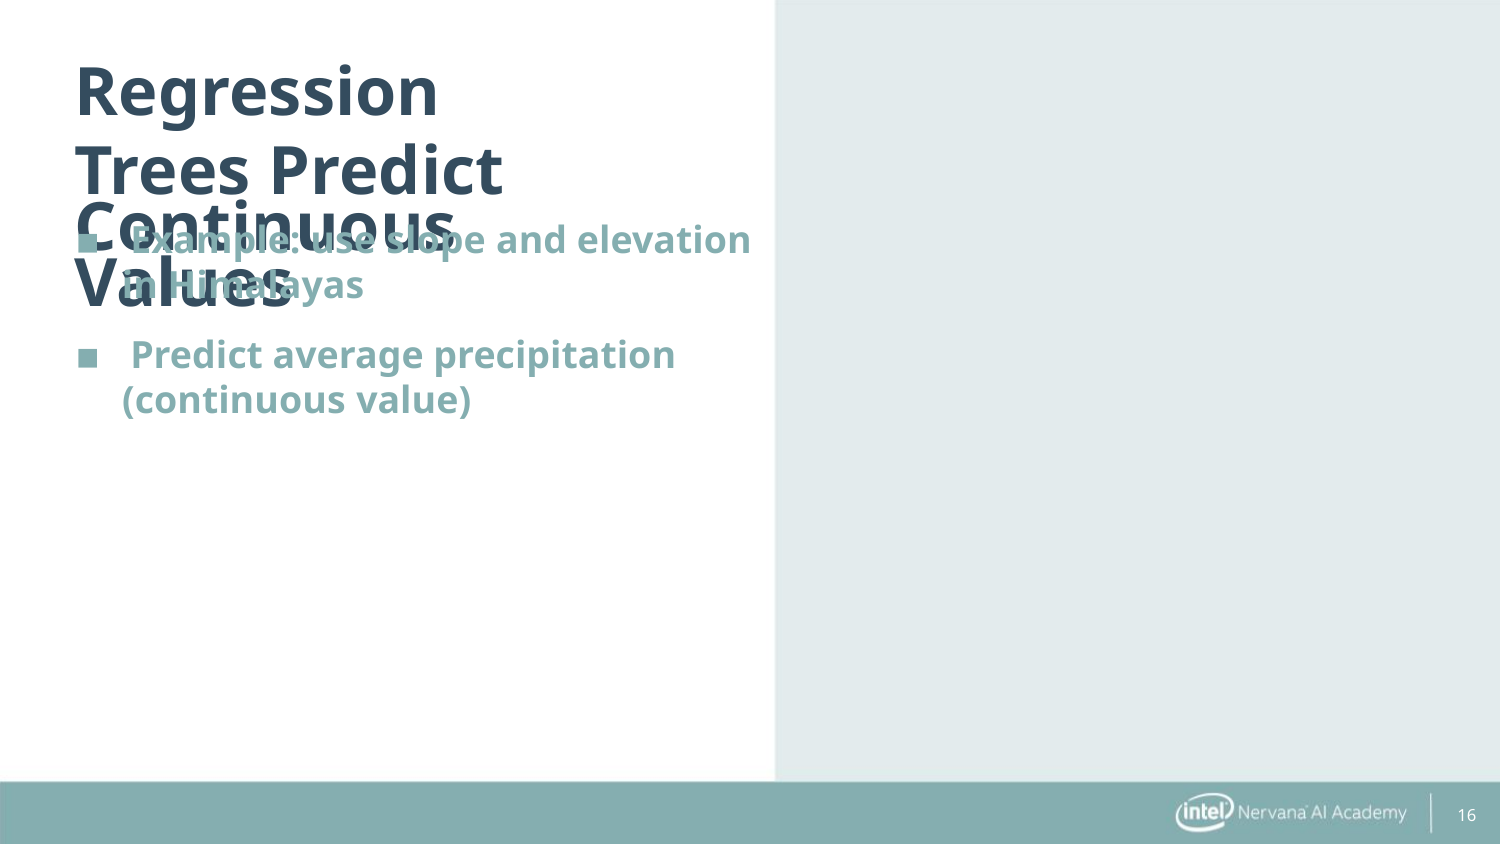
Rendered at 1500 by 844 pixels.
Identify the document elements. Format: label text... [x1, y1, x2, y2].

text_box 16 [1457, 802, 1500, 825]
text_box (continuous value) [122, 373, 504, 422]
text_box Regression Trees Predict Continuous Values [74, 49, 634, 321]
text_box [0, 0, 1500, 844]
text_box ▪ Predict average precipitation [74, 328, 711, 377]
text_box ▪ Example: use slope and elevation [75, 213, 801, 262]
text_box in Himalayas [121, 258, 402, 307]
